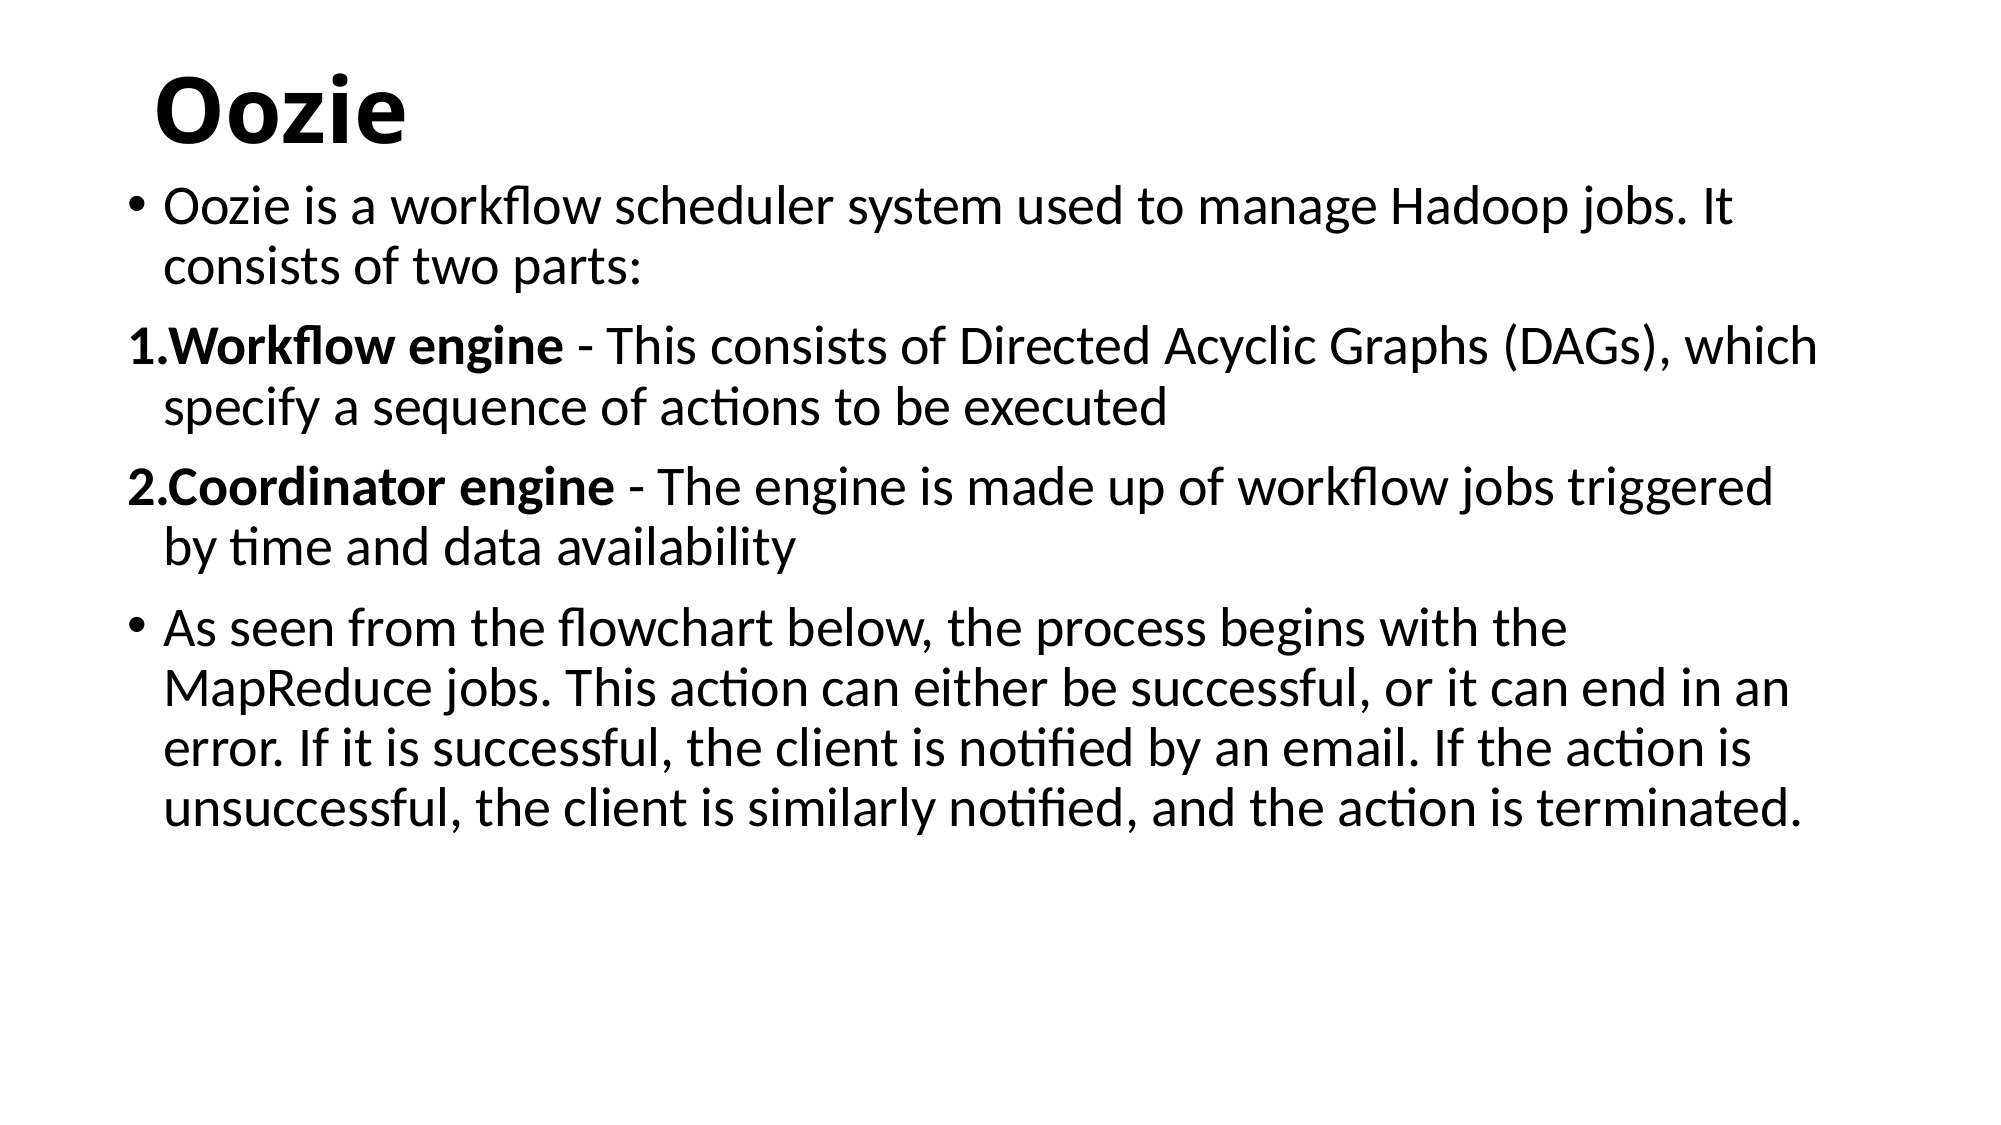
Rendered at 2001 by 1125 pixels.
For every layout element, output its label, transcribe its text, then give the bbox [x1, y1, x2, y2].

title Oozie [137, 59, 1863, 278]
list Oozie is a workflow scheduler system used to manage Hadoop jobs. It consists of two parts: Workflow engine - This consists of Directed Acyclic Graphs (DAGs), which specify a sequence of actions to be executed Coordinator engine - The engine is made up of workflow jobs triggered by time and data availability As seen from the flowchart below, the process begins with the MapReduce jobs. This action can either be successful, or it can end in an error. If it is successful, the client is notified by an email. If the action is unsuccessful, the client is similarly notified, and the action is terminated. [112, 168, 1838, 883]
